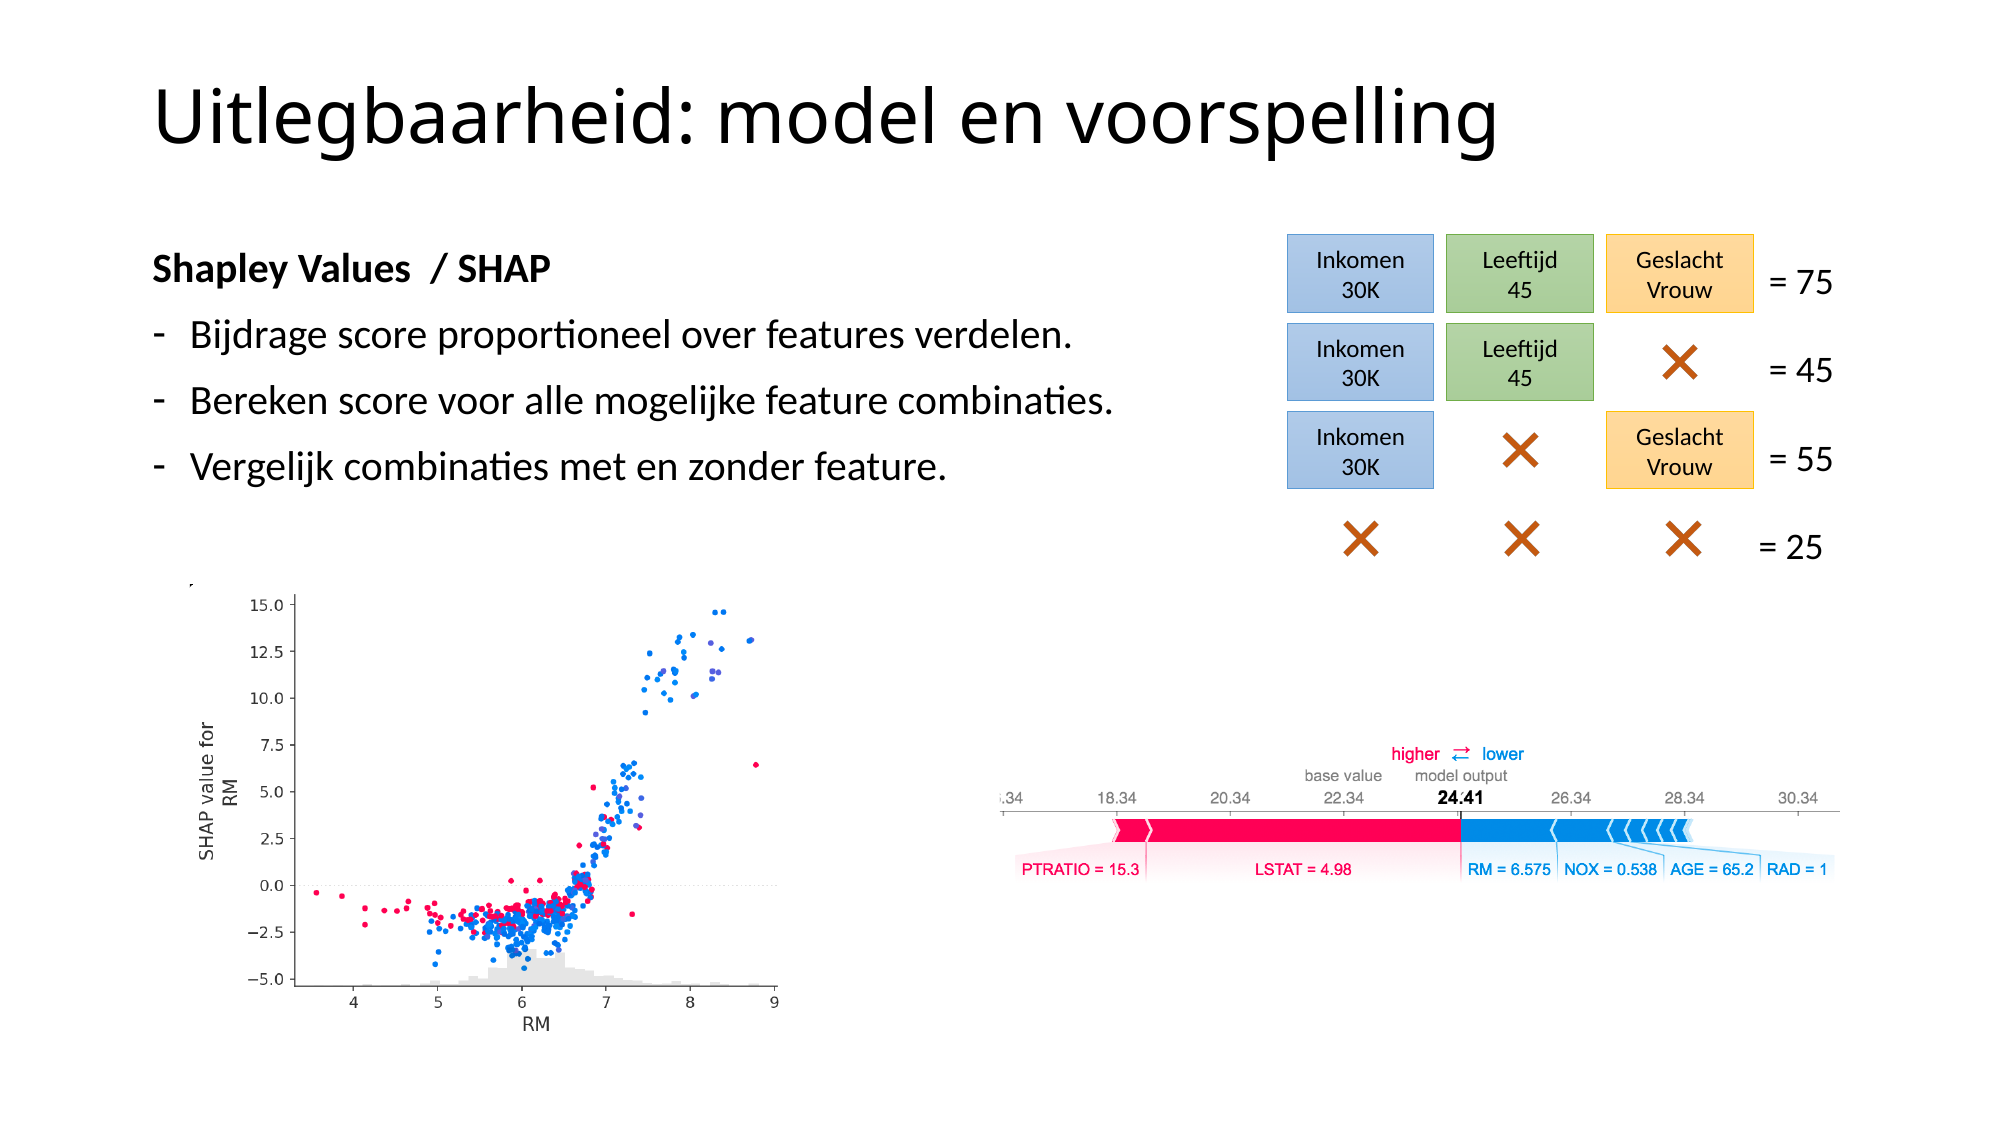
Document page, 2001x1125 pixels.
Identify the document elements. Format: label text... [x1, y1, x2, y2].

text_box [1287, 234, 1850, 563]
list Shapley Values / SHAP Bijdrage score proportioneel over features verdelen. Bereken score voor alle mogelijke feature combinaties. Vergelijk combinaties met en zonder feature. [137, 238, 1246, 1014]
picture [999, 736, 1840, 891]
title Uitlegbaarheid: model en voorspelling [137, 59, 1863, 178]
picture [189, 584, 786, 1035]
